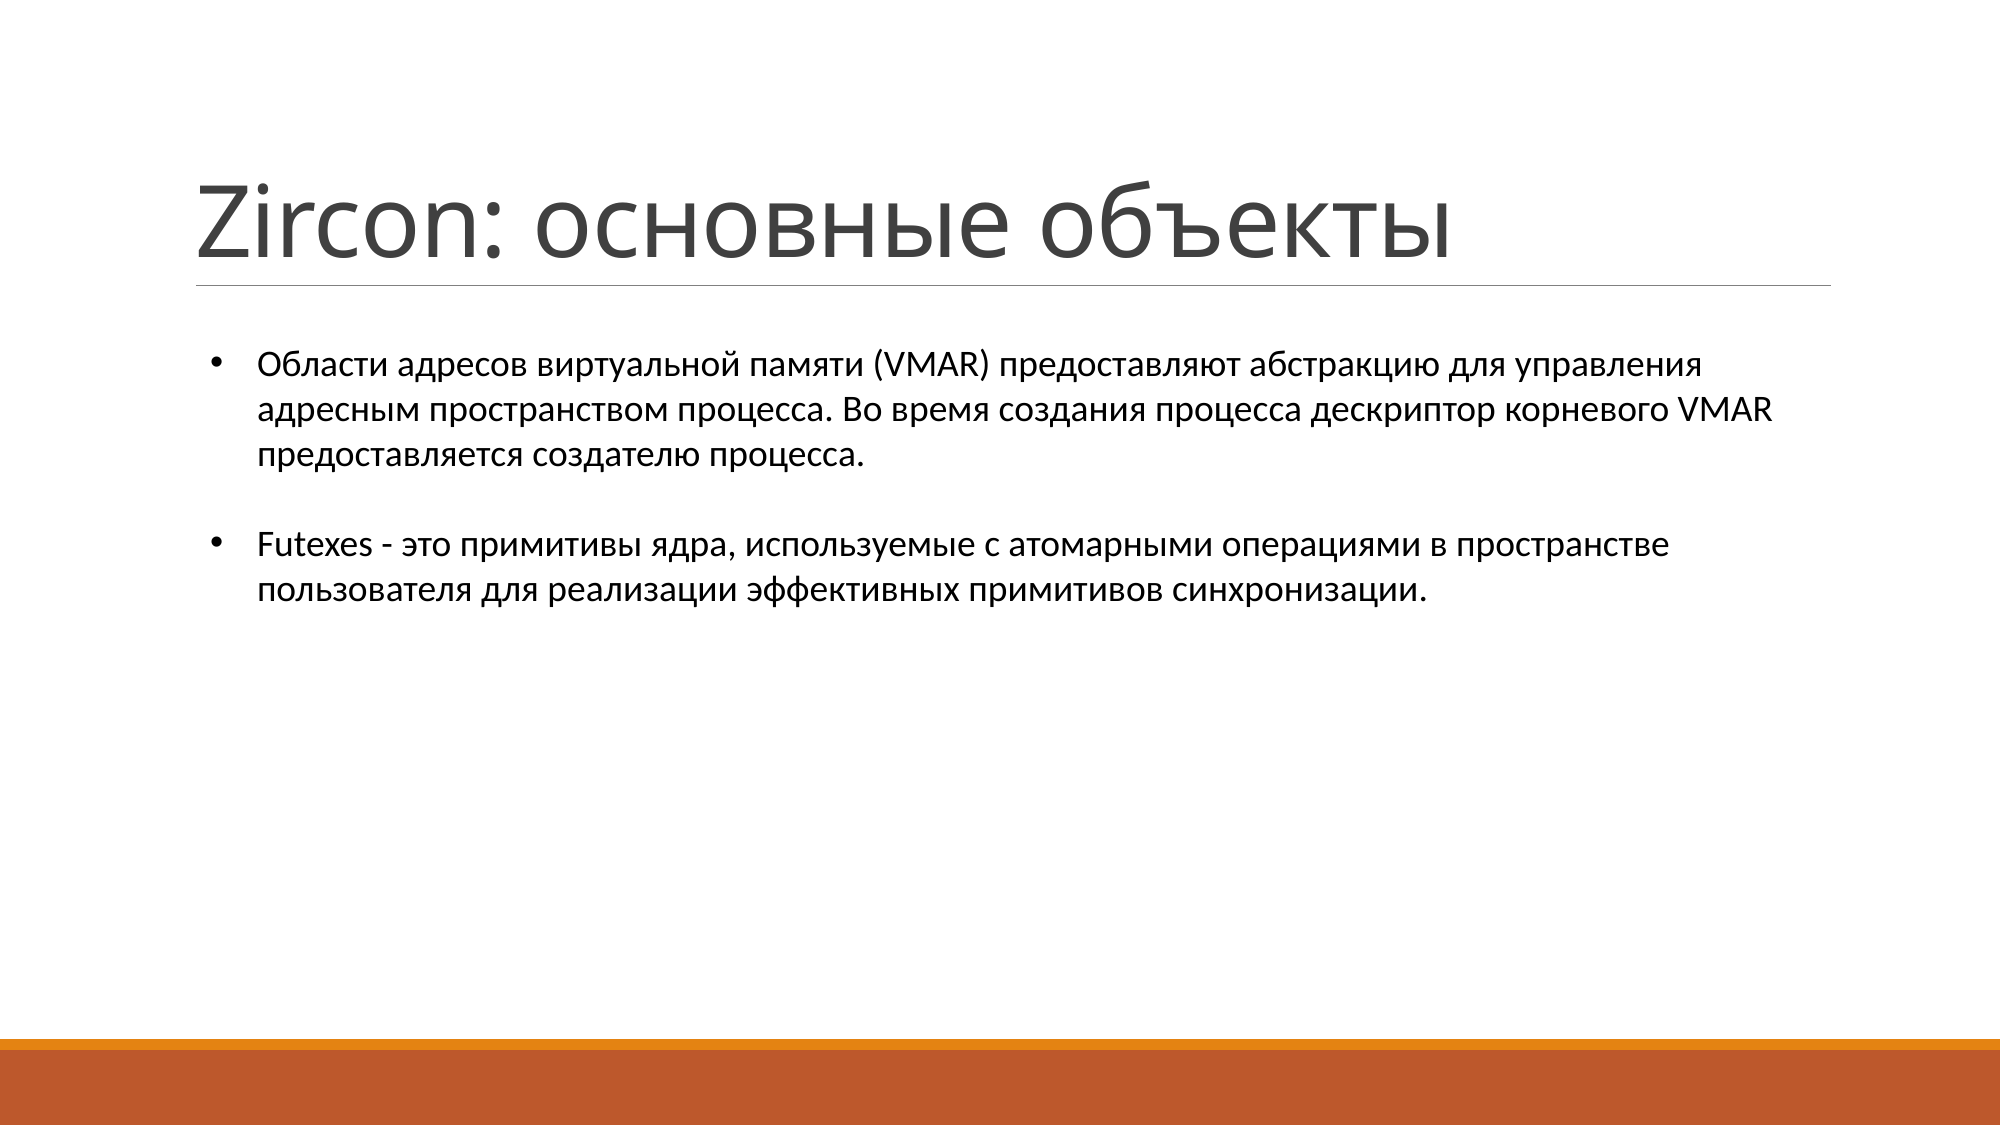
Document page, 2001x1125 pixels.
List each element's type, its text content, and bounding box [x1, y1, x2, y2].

text_box Области адресов виртуальной памяти (VMAR) предоставляют абстракцию для управления адресным пространством процесса. Во время создания процесса дескриптор корневого VMAR предоставляется создателю процесса. Futexes - это примитивы ядра, используемые с атомарными операциями в пространстве пользователя для реализации эффективных примитивов синхронизации. [195, 331, 1830, 797]
title Zircon: основные объекты [180, 47, 1830, 285]
